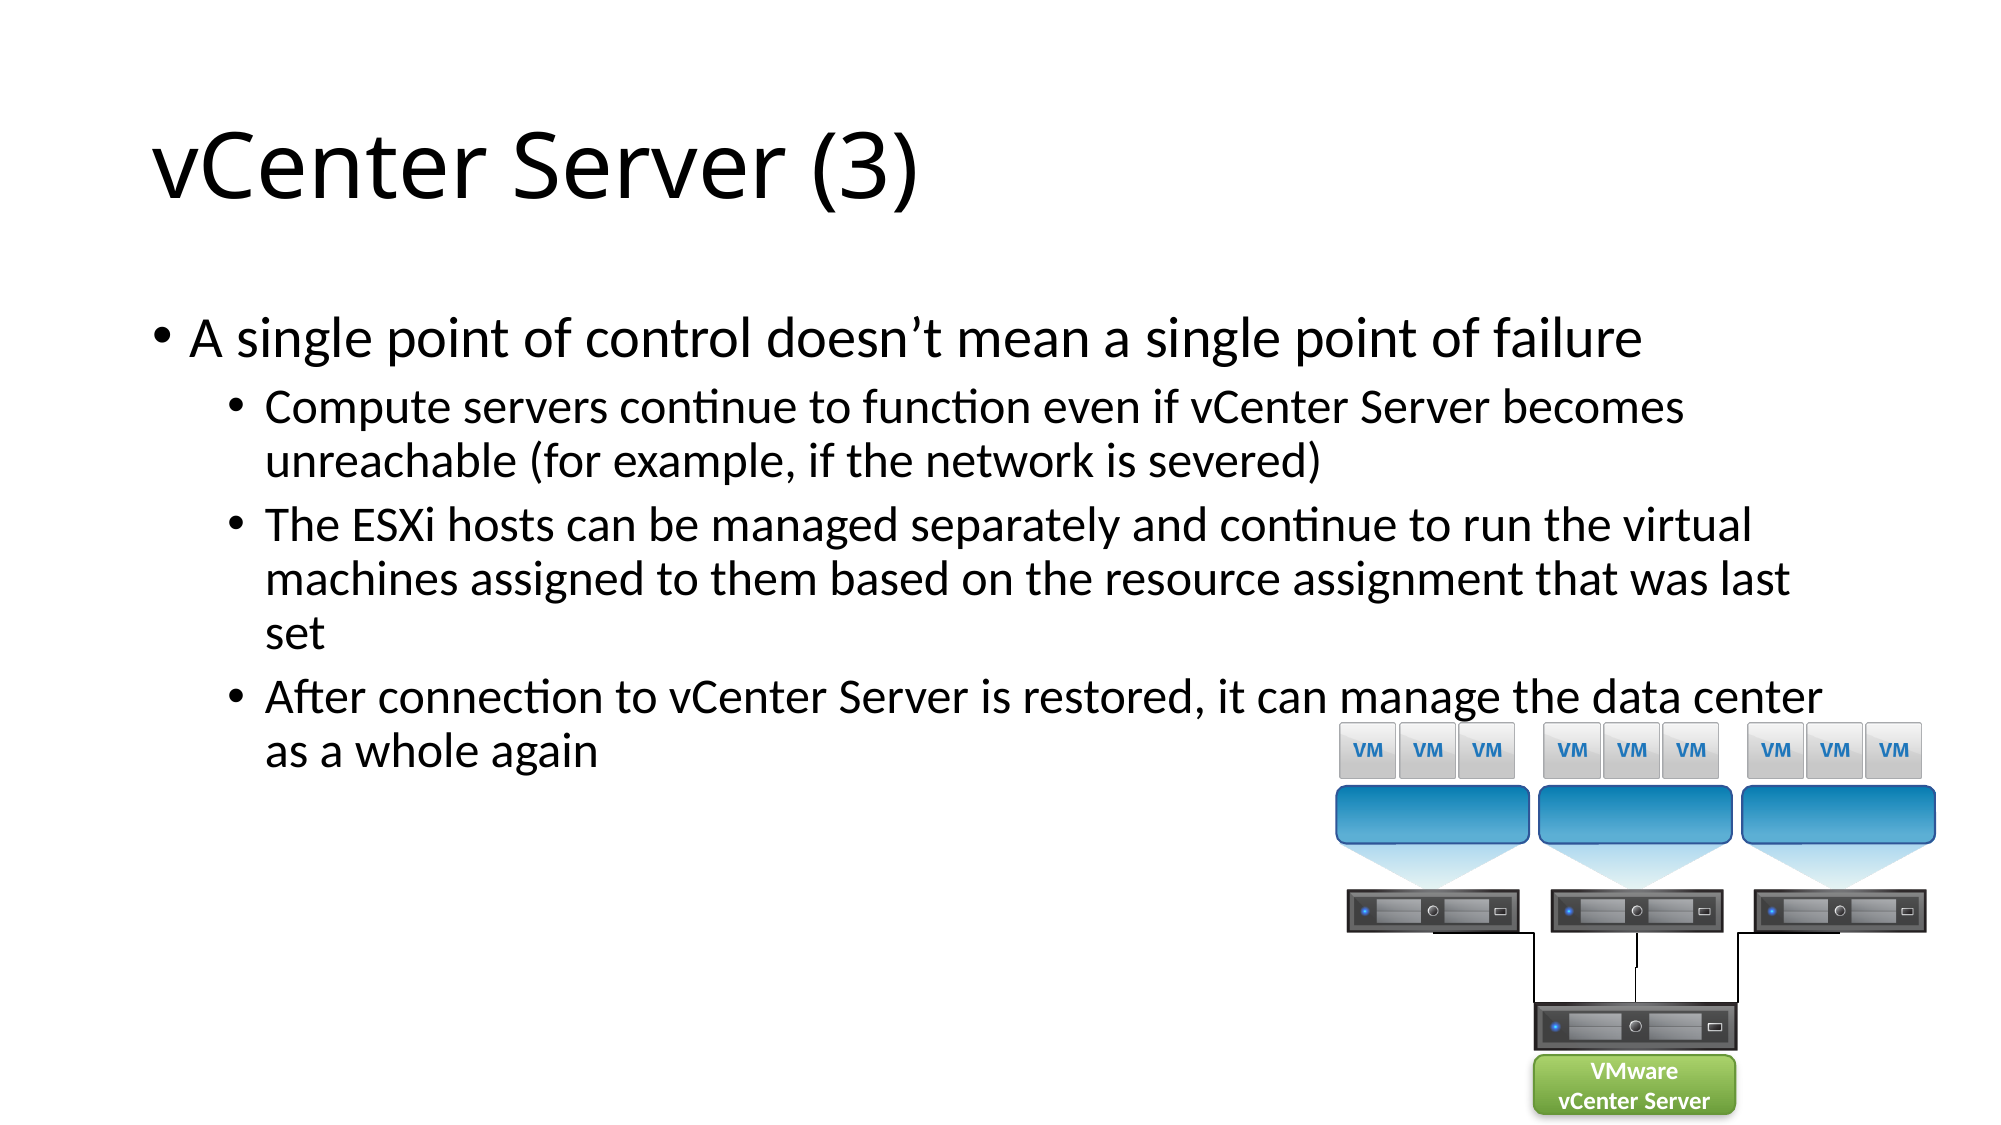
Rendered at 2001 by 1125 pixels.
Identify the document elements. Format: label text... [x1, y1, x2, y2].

title vCenter Server (3) [137, 59, 1863, 278]
list A single point of control doesn’t mean a single point of failure Compute servers continue to function even if vCenter Server becomes unreachable (for example, if the network is severed) The ESXi hosts can be managed separately and continue to run the virtual machines assigned to them based on the resource assignment that was last set After connection to vCenter Server is restored, it can manage the data center as a whole again [137, 299, 1863, 1014]
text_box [1336, 722, 1935, 1114]
